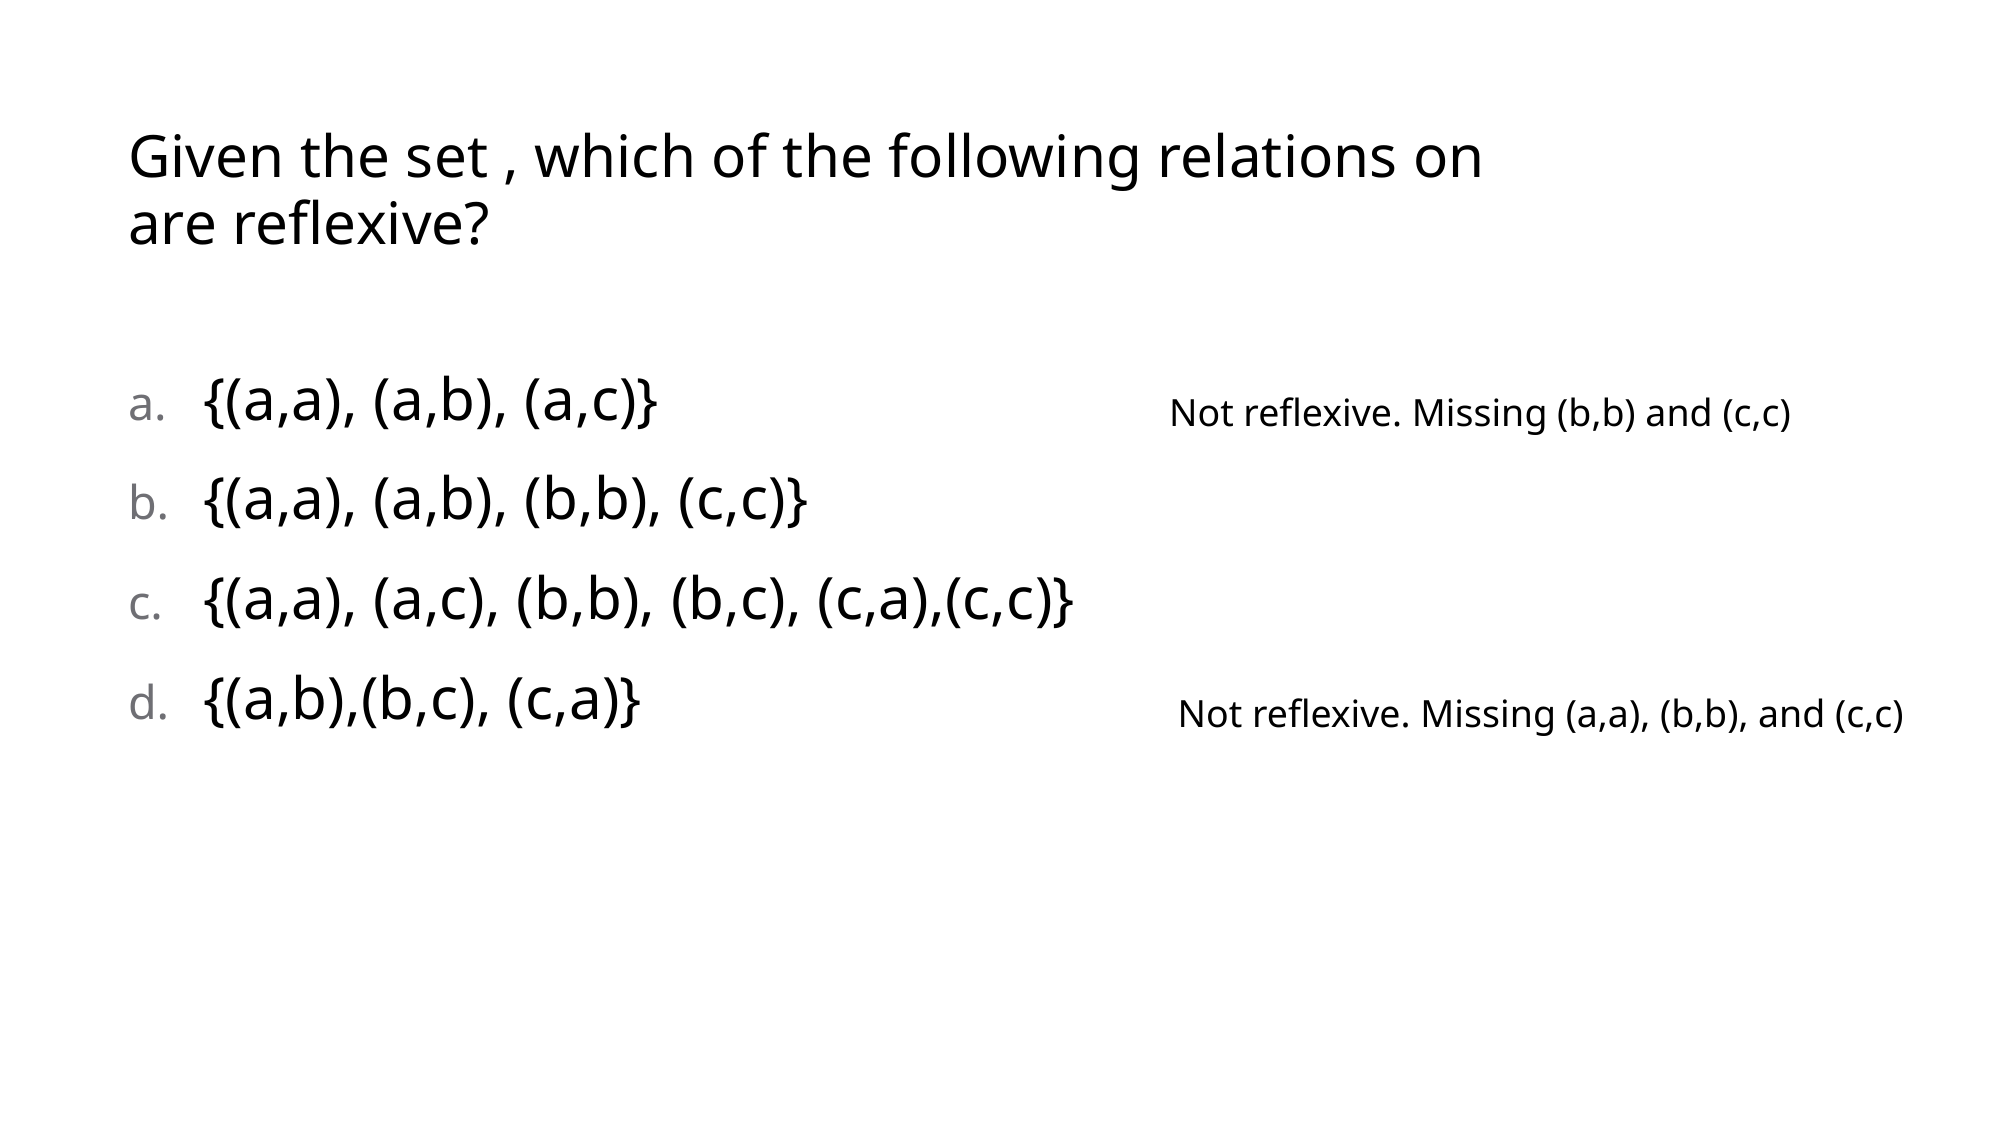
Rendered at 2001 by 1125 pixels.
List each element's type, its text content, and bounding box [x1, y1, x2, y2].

text_box Not reflexive. Missing (b,b) and (c,c) [1154, 381, 1807, 442]
text_box Not reflexive. Missing (a,a), (b,b), and (c,c) [1163, 682, 1920, 743]
